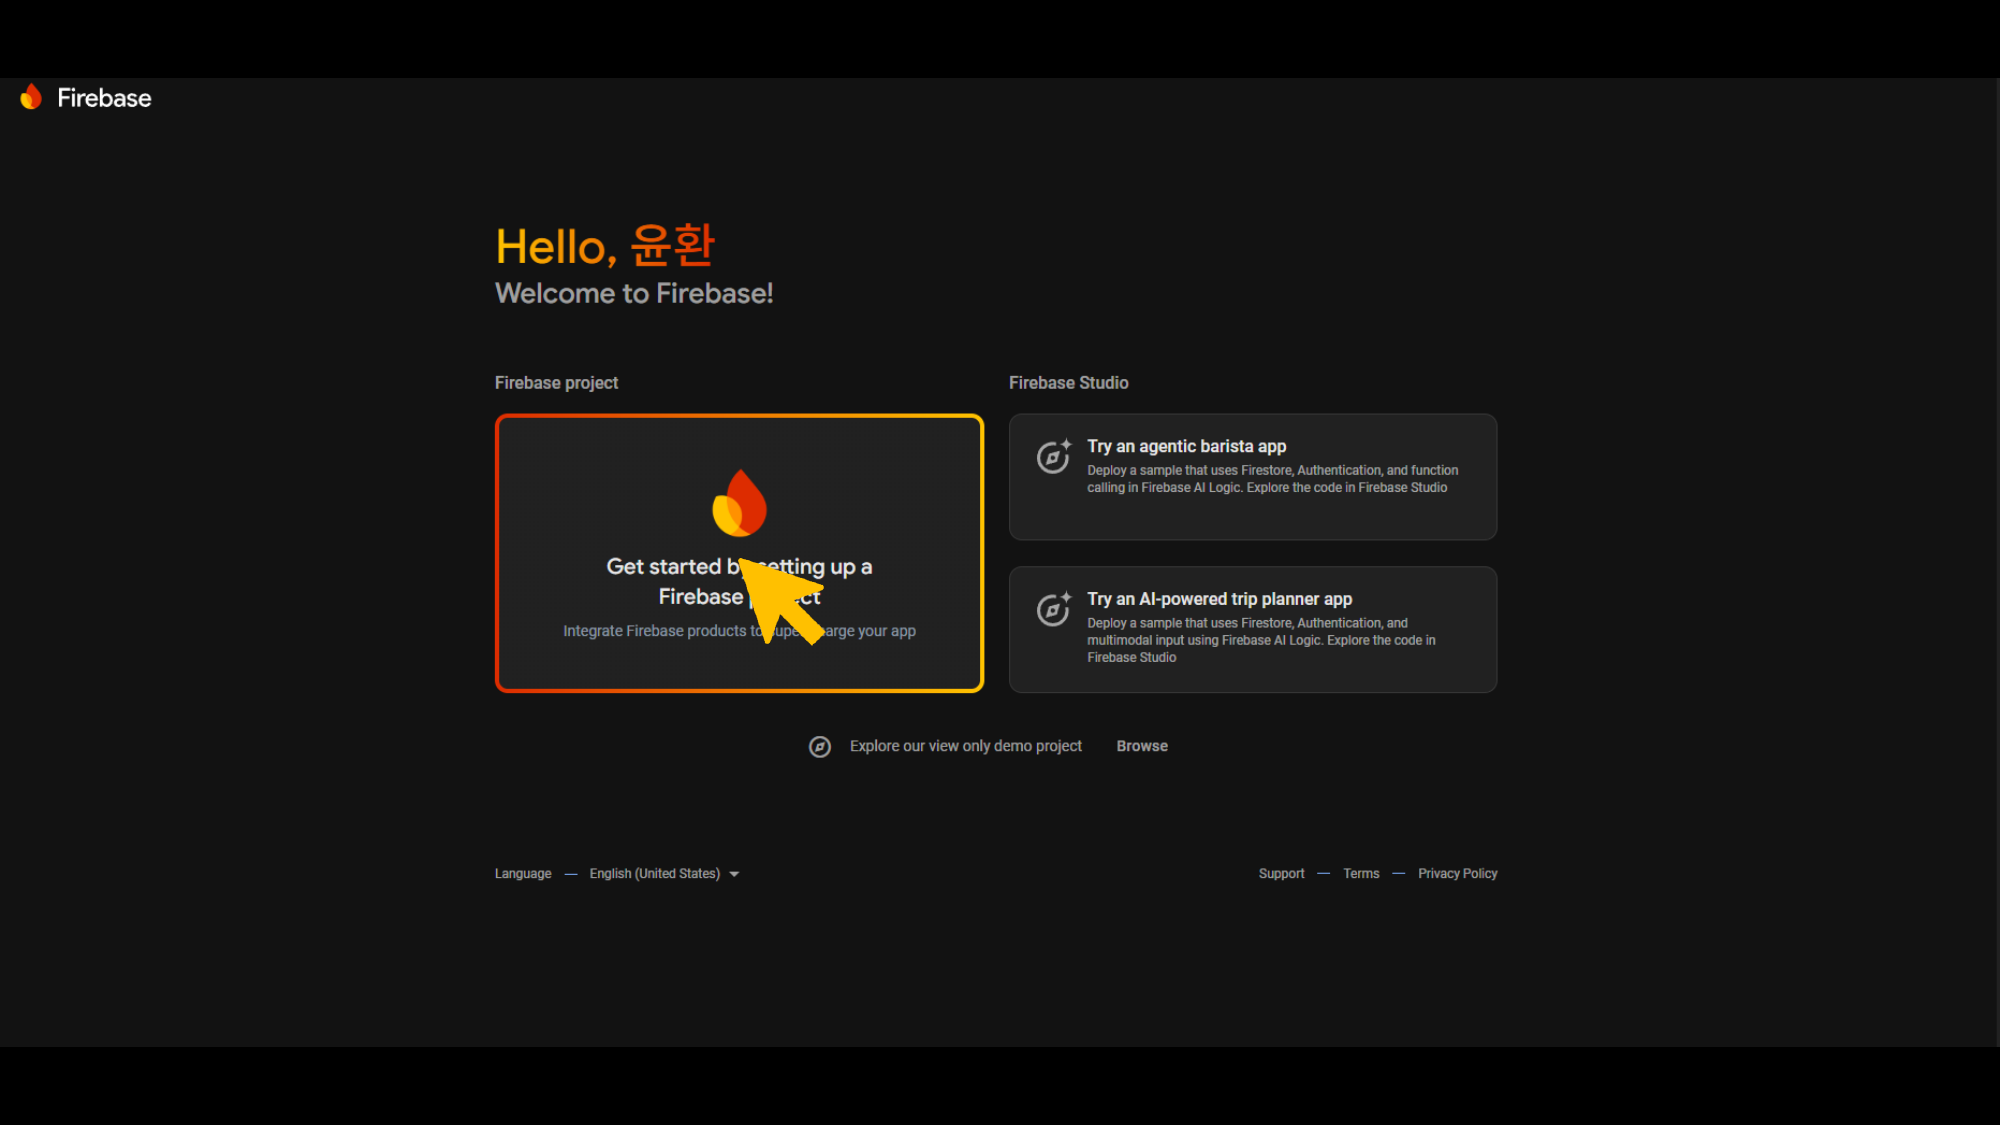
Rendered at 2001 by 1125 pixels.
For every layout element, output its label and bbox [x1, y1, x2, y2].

picture [0, 78, 2000, 1047]
